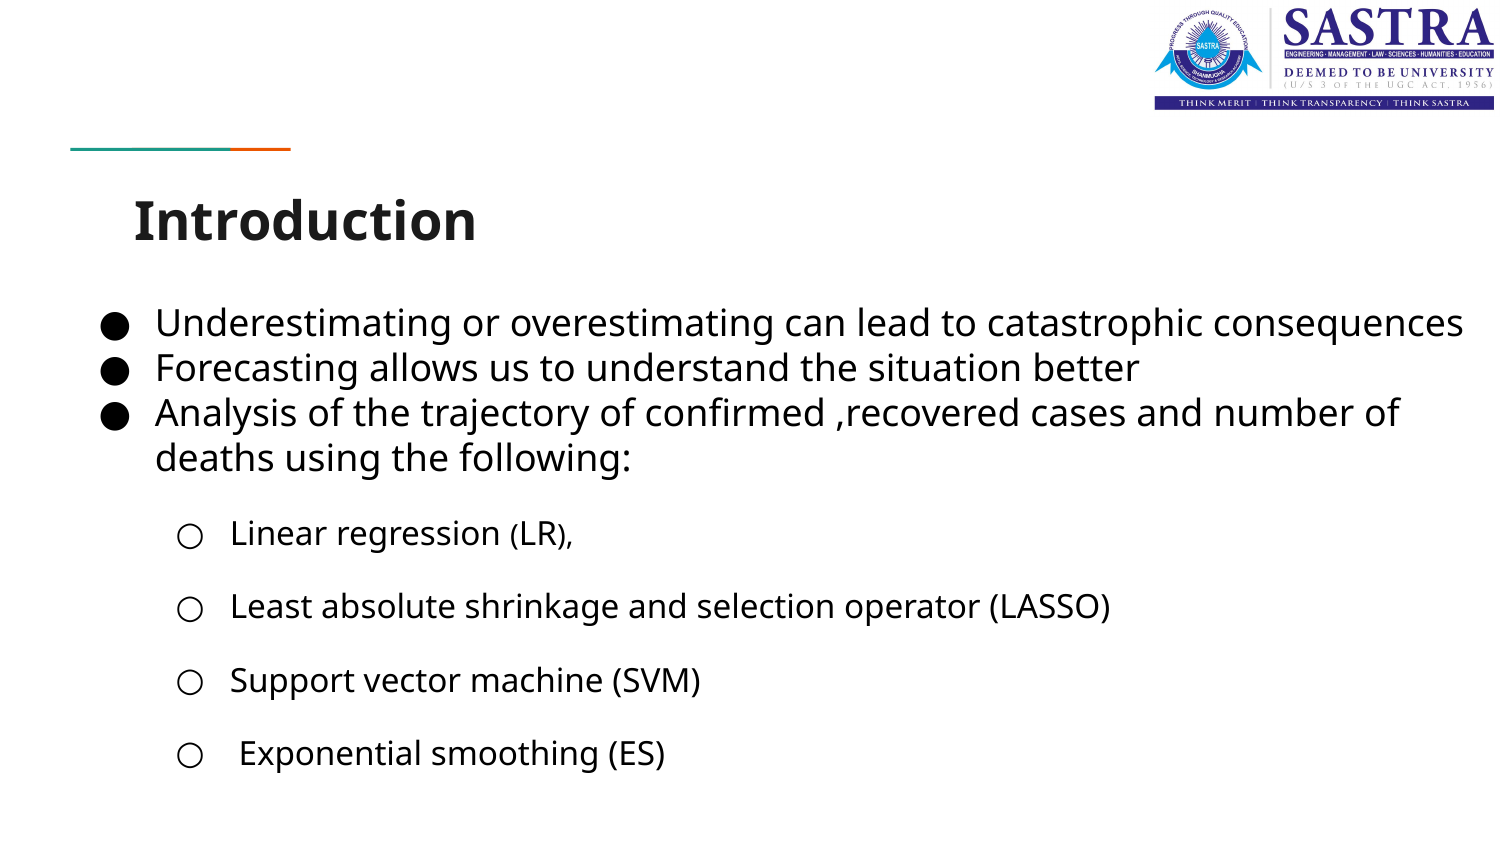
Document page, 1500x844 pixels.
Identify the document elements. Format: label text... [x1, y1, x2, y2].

list Underestimating or overestimating can lead to catastrophic consequences Forecasting allows us to understand the situation better Analysis of the trajectory of confirmed ,recovered cases and number of deaths using the following: Linear regression (LR), Least absolute shrinkage and selection operator (LASSO) Support vector machine (SVM) Exponential smoothing (ES) [64, 277, 1500, 787]
title Introduction [119, 171, 1381, 260]
picture [1149, 0, 1500, 117]
